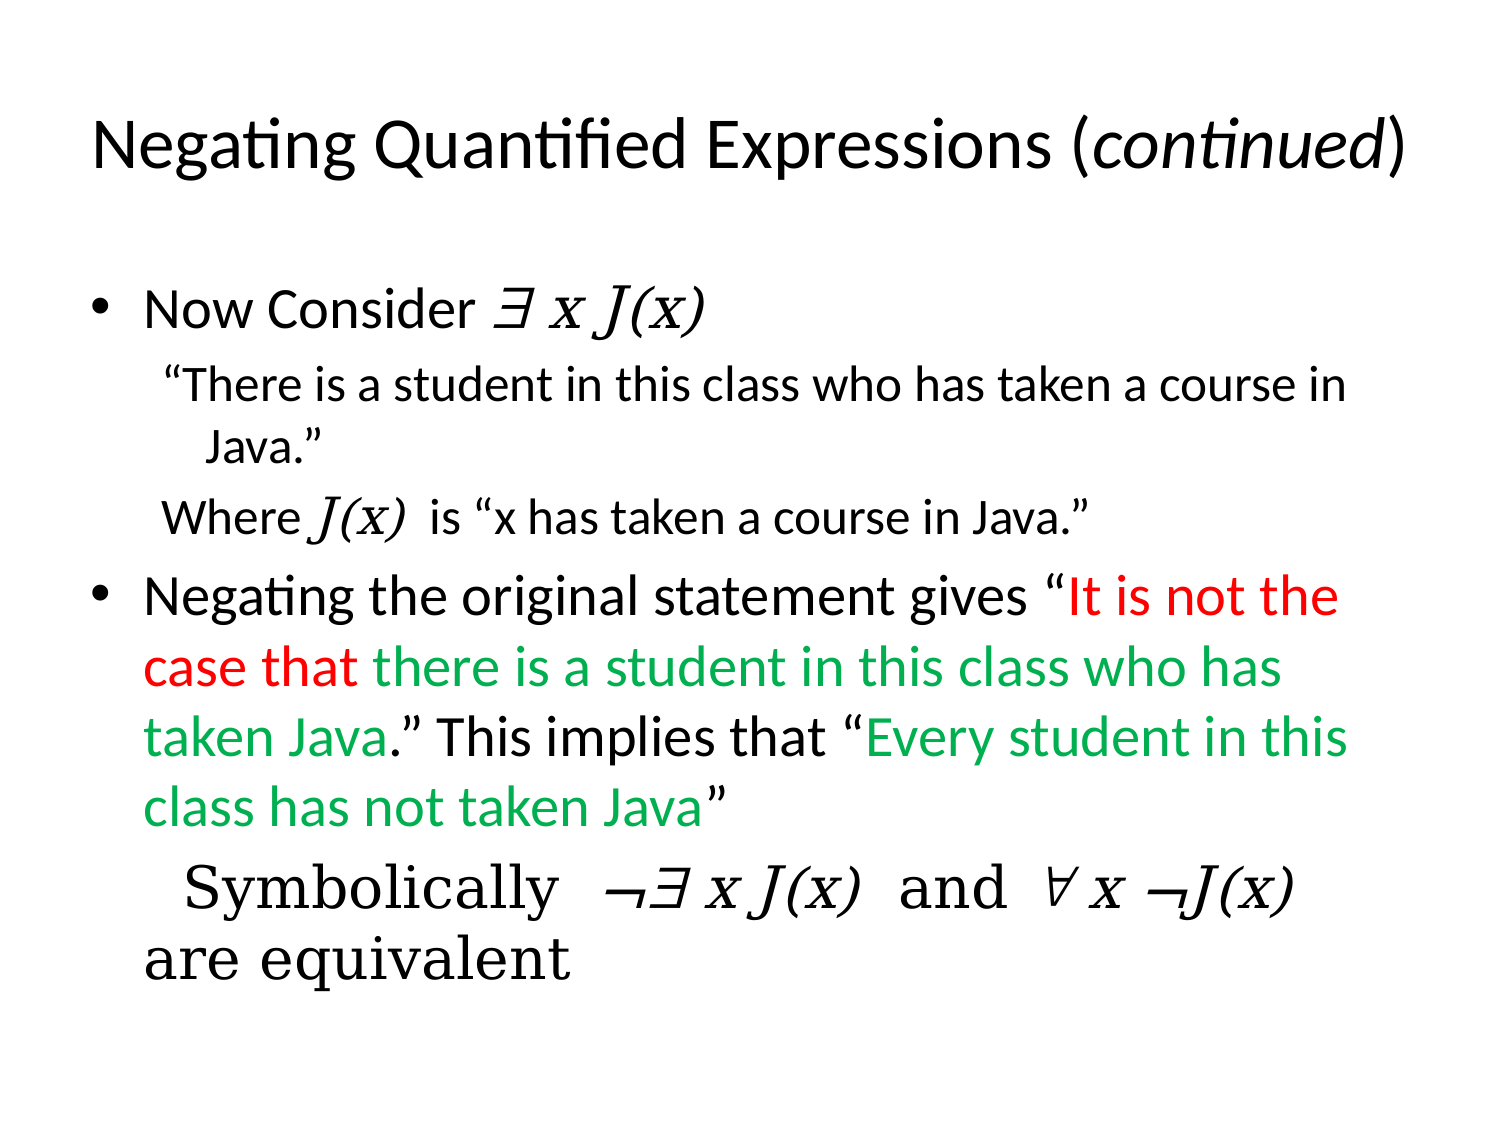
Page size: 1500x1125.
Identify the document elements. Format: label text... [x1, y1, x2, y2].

title Negating Quantified Expressions (continued) [75, 45, 1425, 233]
list Now Consider  x J(x) “There is a student in this class who has taken a course in Java.” Where J(x) is “x has taken a course in Java.” Negating the original statement gives “It is not the case that there is a student in this class who has taken Java.” This implies that “Every student in this class has not taken Java” Symbolically ¬ x J(x) and  x ¬J(x) are equivalent [75, 262, 1425, 1005]
